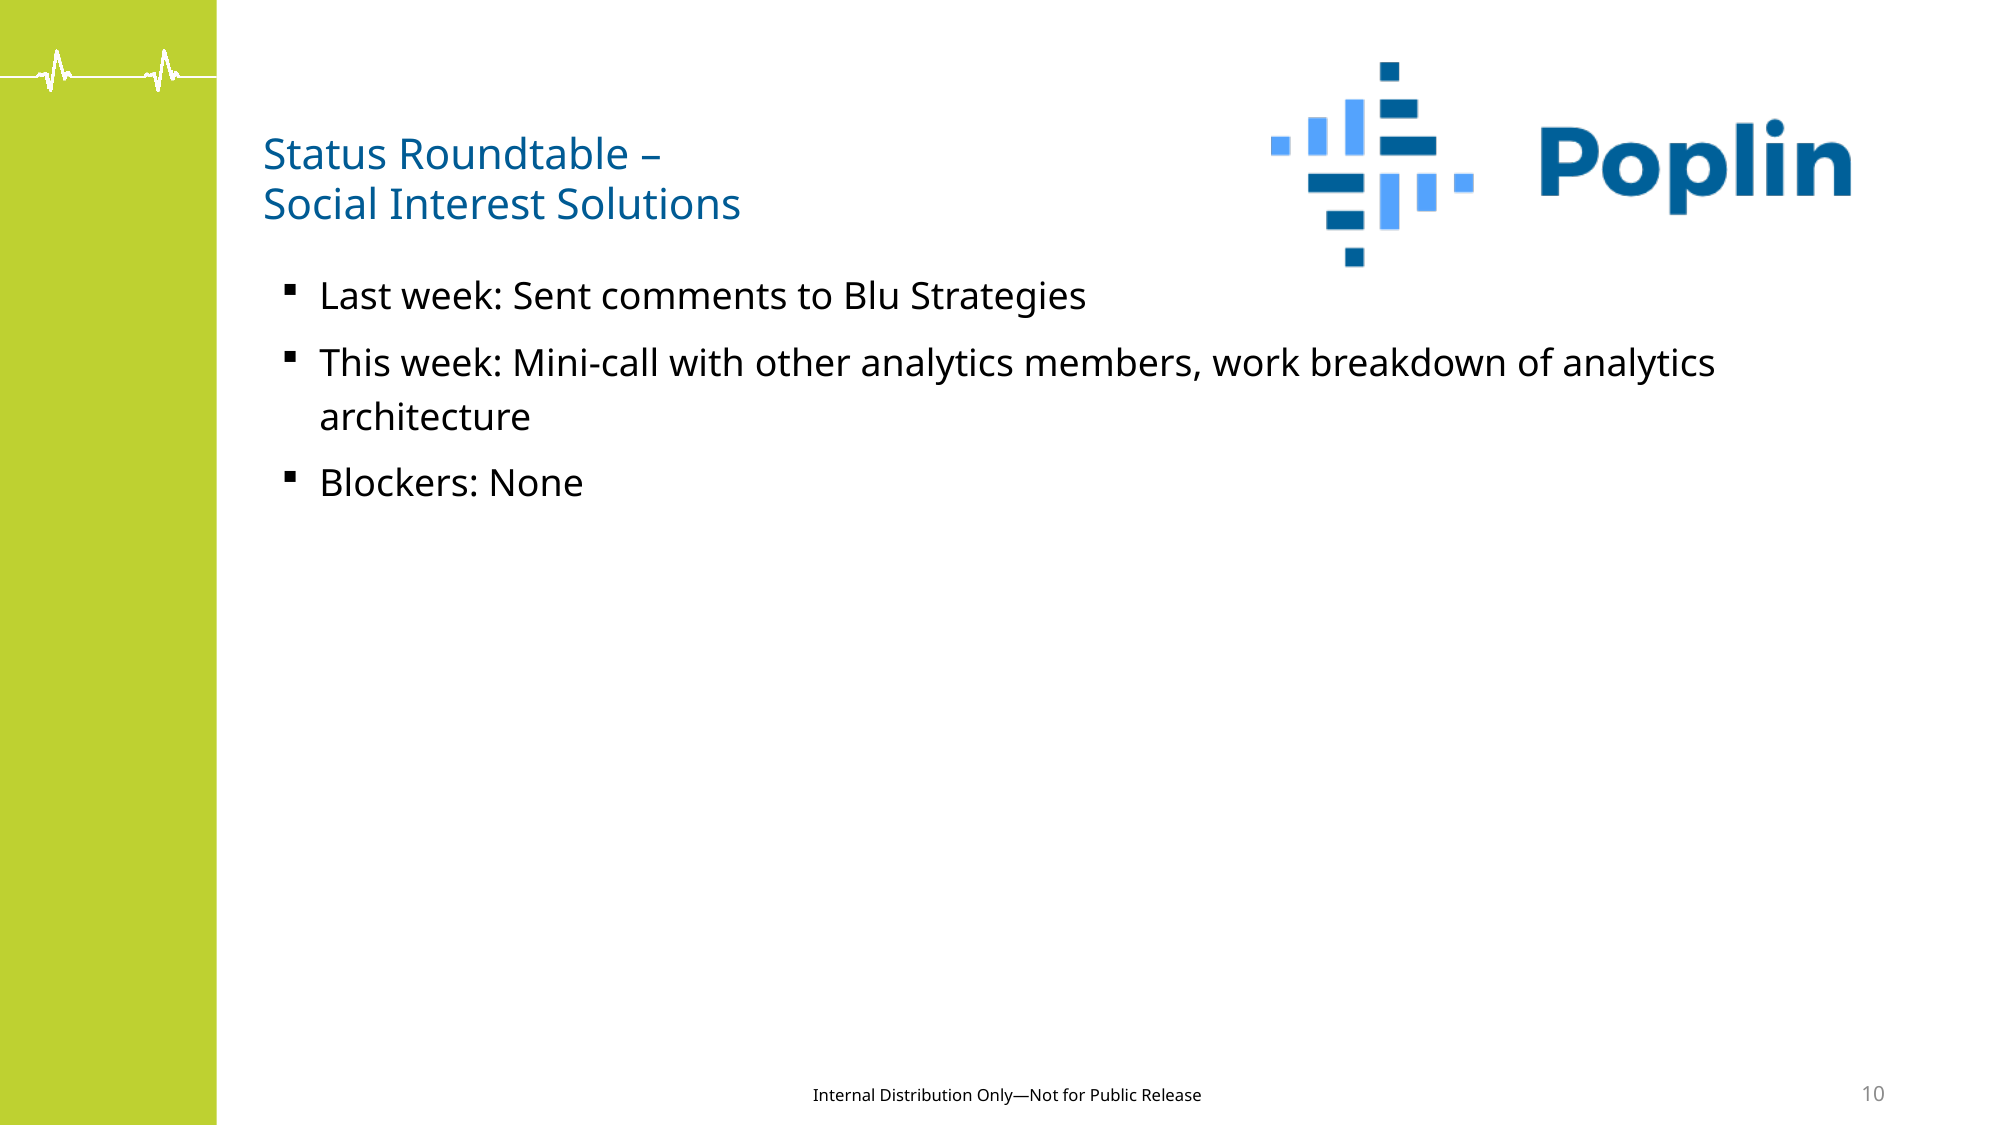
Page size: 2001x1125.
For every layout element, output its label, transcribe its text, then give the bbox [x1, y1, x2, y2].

picture [0, 9, 217, 125]
list Last week: Sent comments to Blu Strategies This week: Mini-call with other analytics members, work breakdown of analytics architecture Blockers: None [248, 255, 1882, 1005]
picture [1247, 47, 1925, 278]
slide_number 10 [1500, 1065, 1900, 1125]
title Status Roundtable – Social Interest Solutions [248, 119, 1242, 236]
